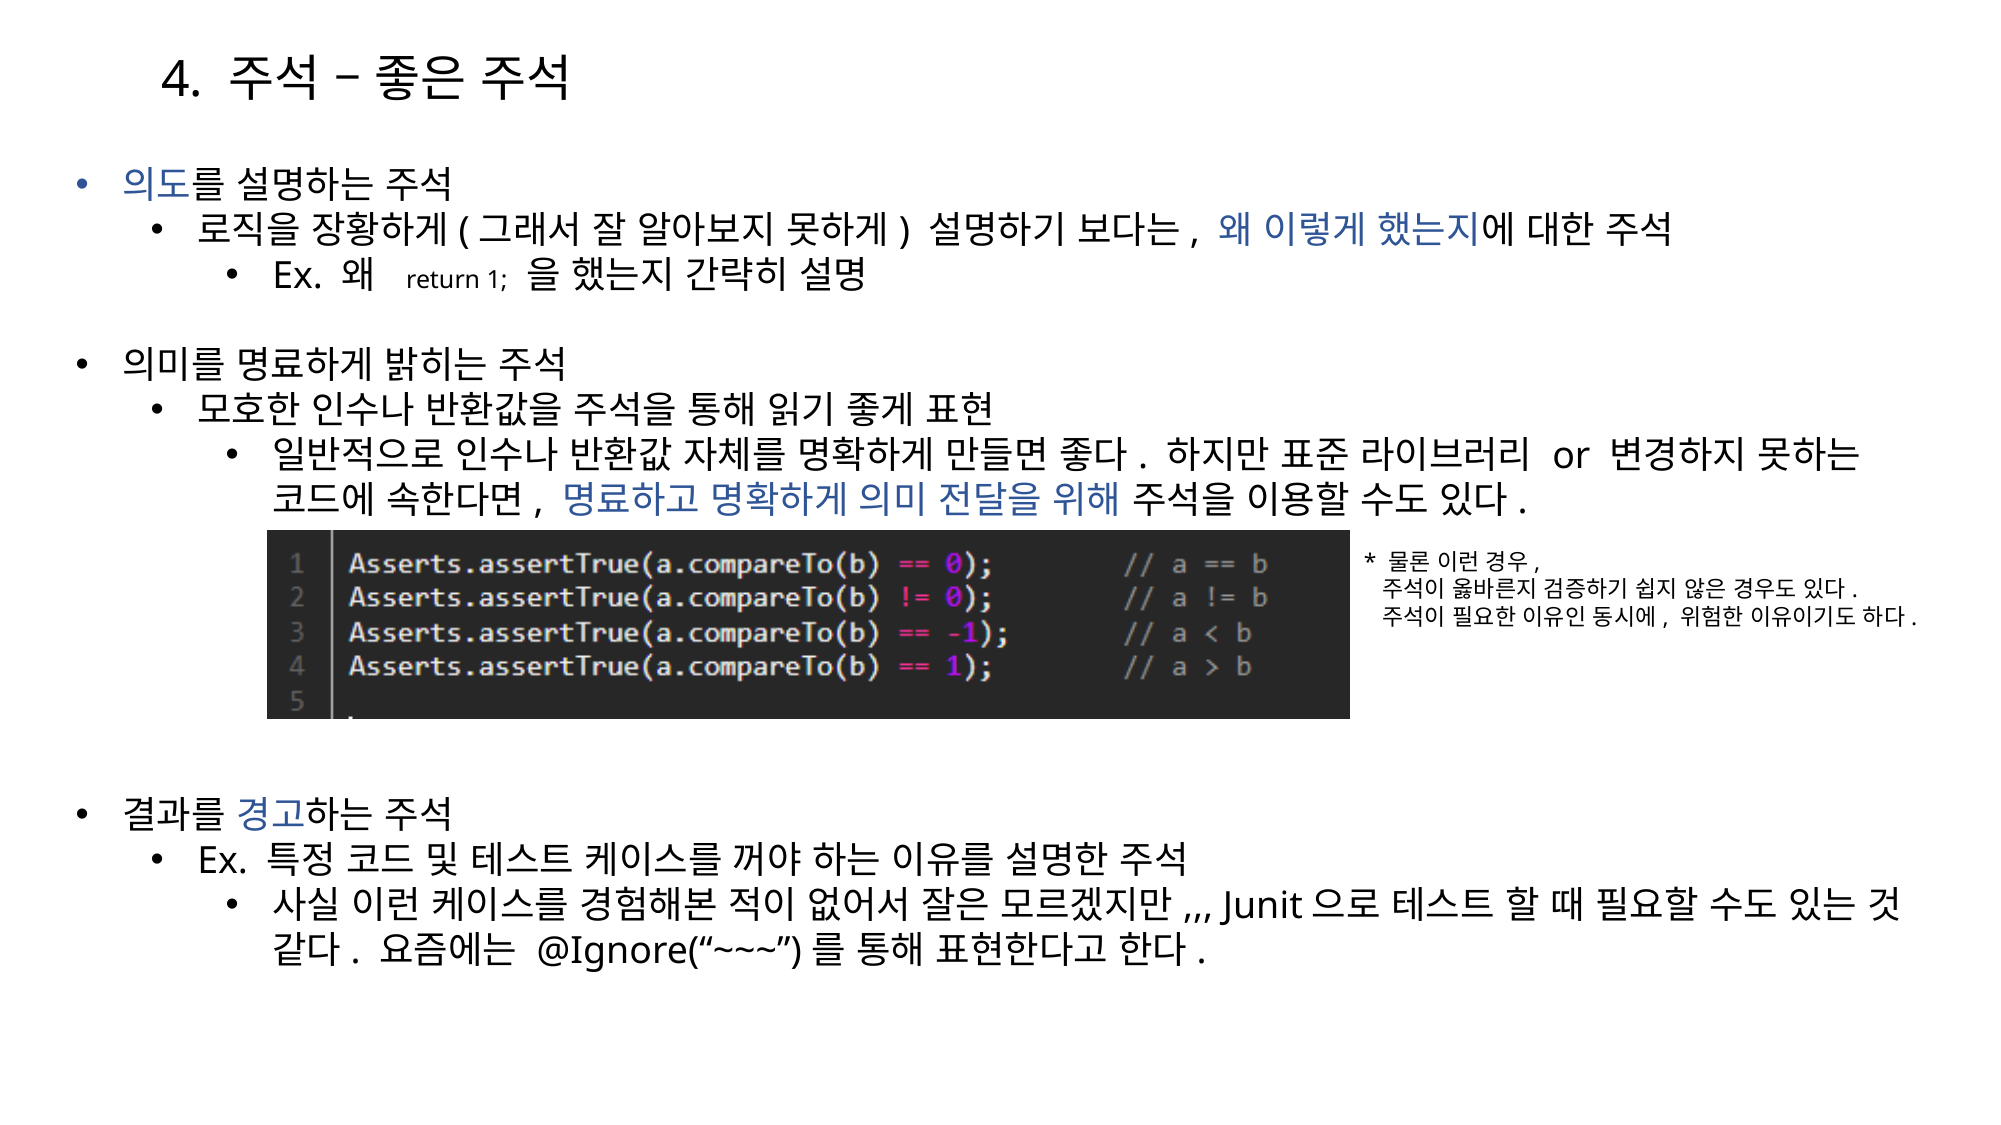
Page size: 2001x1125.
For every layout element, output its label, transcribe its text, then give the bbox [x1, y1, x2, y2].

text_box 의도를 설명하는 주석 로직을 장황하게(그래서 잘 알아보지 못하게) 설명하기 보다는, 왜 이렇게 했는지에 대한 주석 Ex. 왜 return 1; 을 했는지 간략히 설명 의미를 명료하게 밝히는 주석 모호한 인수나 반환값을 주석을 통해 읽기 좋게 표현 일반적으로 인수나 반환값 자체를 명확하게 만들면 좋다. 하지만 표준 라이브러리 or 변경하지 못하는 코드에 속한다면, 명료하고 명확하게 의미 전달을 위해 주석을 이용할 수도 있다. 결과를 경고하는 주석 Ex. 특정 코드 및 테스트 케이스를 꺼야 하는 이유를 설명한 주석 사실 이런 케이스를 경험해본 적이 없어서 잘은 모르겠지만,,, Junit으로 테스트 할 때 필요할 수도 있는 것 같다. 요즘에는 @Ignore(“~~~”)를 통해 표현한다고 한다. [60, 153, 1939, 978]
text_box * 물론 이런 경우, 주석이 옳바른지 검증하기 쉽지 않은 경우도 있다. 주석이 필요한 이유인 동시에, 위험한 이유이기도 하다. [1350, 539, 1984, 638]
text_box 4. 주석 – 좋은 주석 [146, 38, 1854, 114]
picture [267, 530, 1350, 719]
